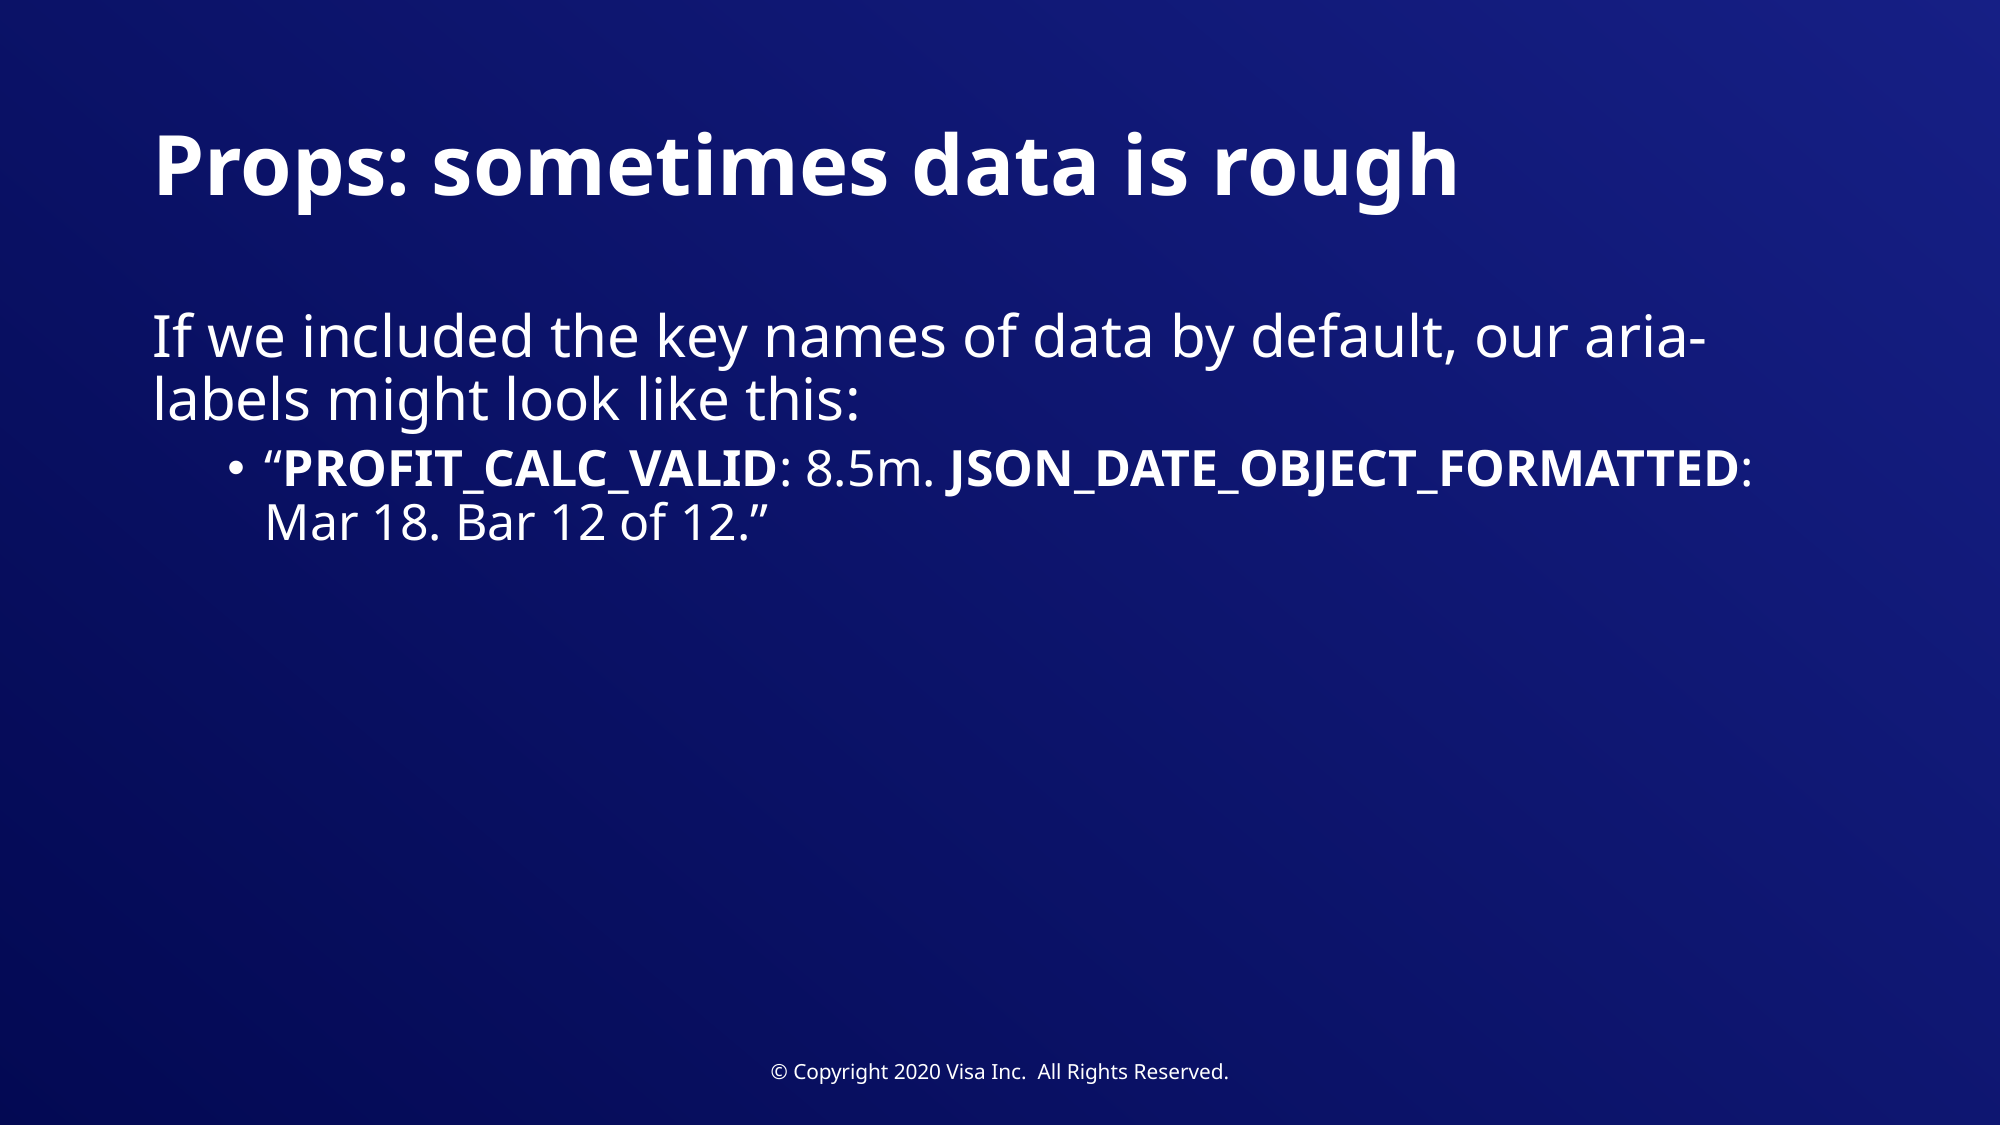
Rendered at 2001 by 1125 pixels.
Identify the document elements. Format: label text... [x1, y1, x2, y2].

footer © Copyright 2020 Visa Inc. All Rights Reserved. [662, 1042, 1338, 1103]
title Props: sometimes data is rough [137, 59, 1863, 278]
list If we included the key names of data by default, our aria-labels might look like this: “PROFIT_CALC_VALID: 8.5m. JSON_DATE_OBJECT_FORMATTED: Mar 18. Bar 12 of 12.” [137, 299, 1863, 1066]
